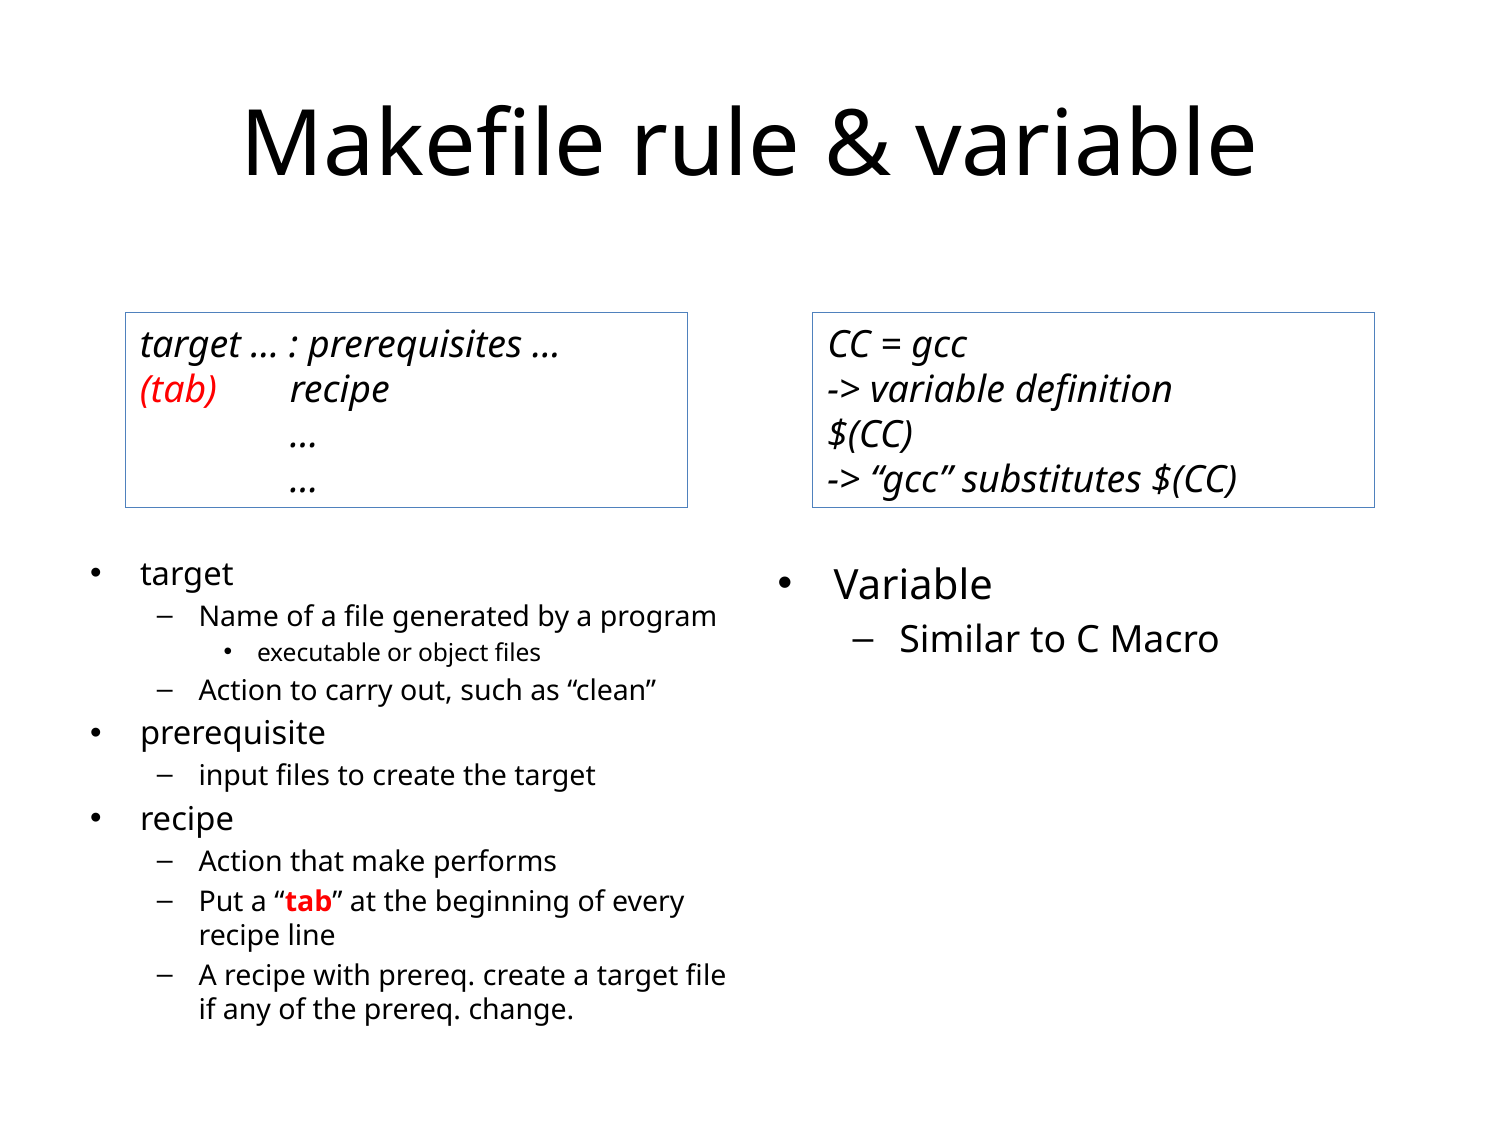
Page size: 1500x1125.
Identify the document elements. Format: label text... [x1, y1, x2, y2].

text_box target … : prerequisites … (tab) recipe … … [125, 312, 688, 508]
list target Name of a file generated by a program executable or object files Action to carry out, such as “clean” prerequisite input files to create the target recipe Action that make performs Put a “tab” at the beginning of every recipe line A recipe with prereq. create a target file if any of the prereq. change. [75, 545, 750, 1050]
text_box CC = gcc -> variable definition $(CC) -> “gcc” substitutes $(CC) [812, 312, 1375, 508]
title Makefile rule & variable [75, 45, 1425, 233]
text_box Variable Similar to C Macro [762, 549, 1438, 1005]
